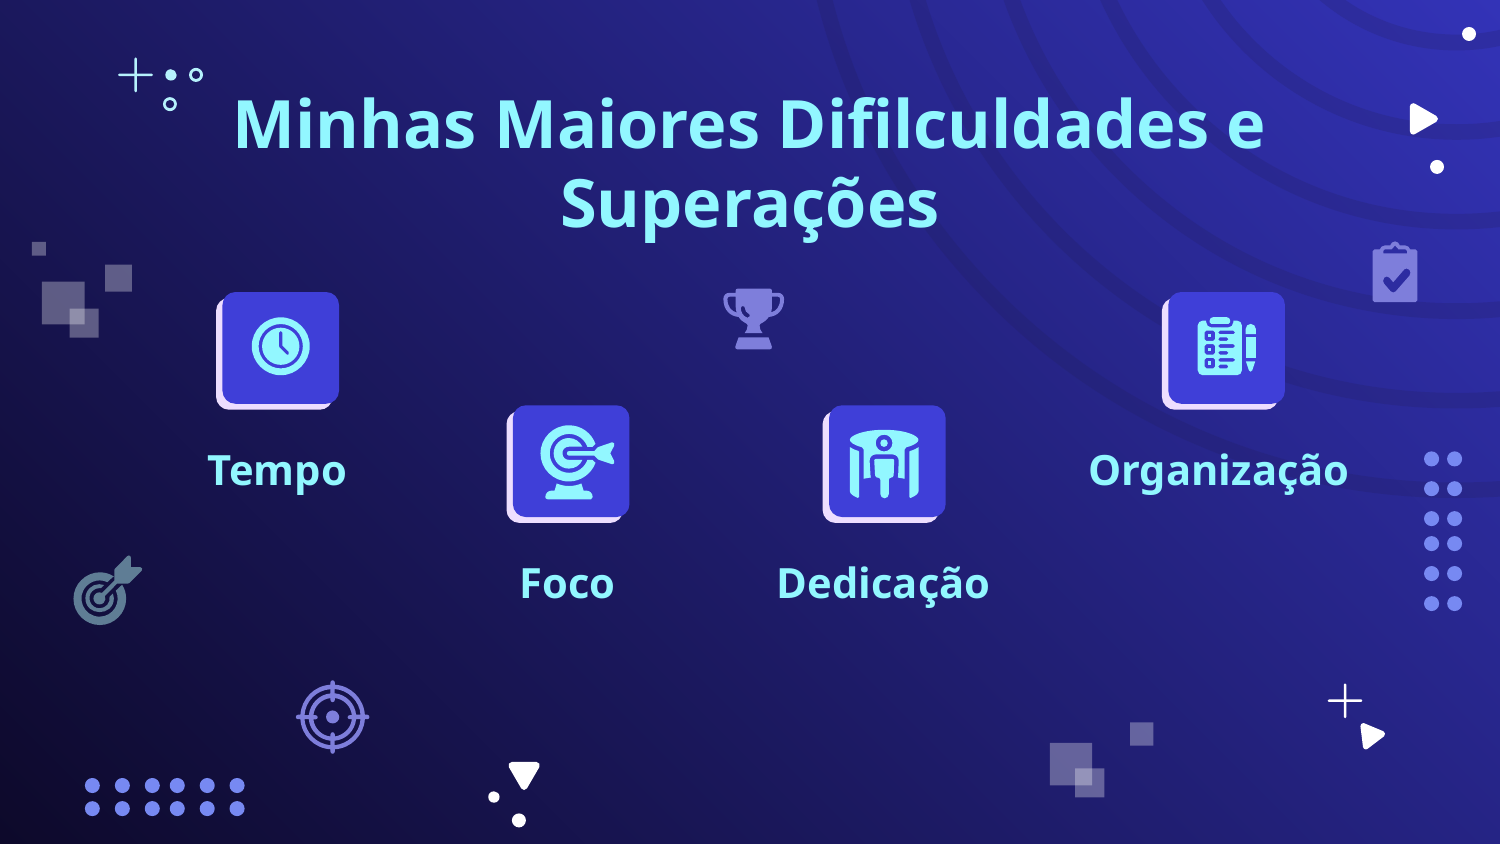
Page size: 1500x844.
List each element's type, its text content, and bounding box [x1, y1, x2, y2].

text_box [506, 405, 630, 524]
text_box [295, 679, 370, 754]
title Minhas Maiores Difilculdades e Superações [118, 88, 1382, 235]
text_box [849, 429, 919, 499]
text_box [251, 317, 311, 376]
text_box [215, 291, 340, 410]
text_box [1372, 241, 1418, 303]
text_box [822, 405, 946, 524]
title Organização [1043, 425, 1395, 512]
title Tempo [118, 425, 438, 512]
text_box Foco [407, 538, 727, 625]
title Dedicação [727, 538, 1044, 625]
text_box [1197, 316, 1257, 376]
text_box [73, 555, 144, 626]
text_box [723, 288, 785, 350]
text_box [1161, 291, 1286, 410]
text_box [540, 424, 616, 500]
